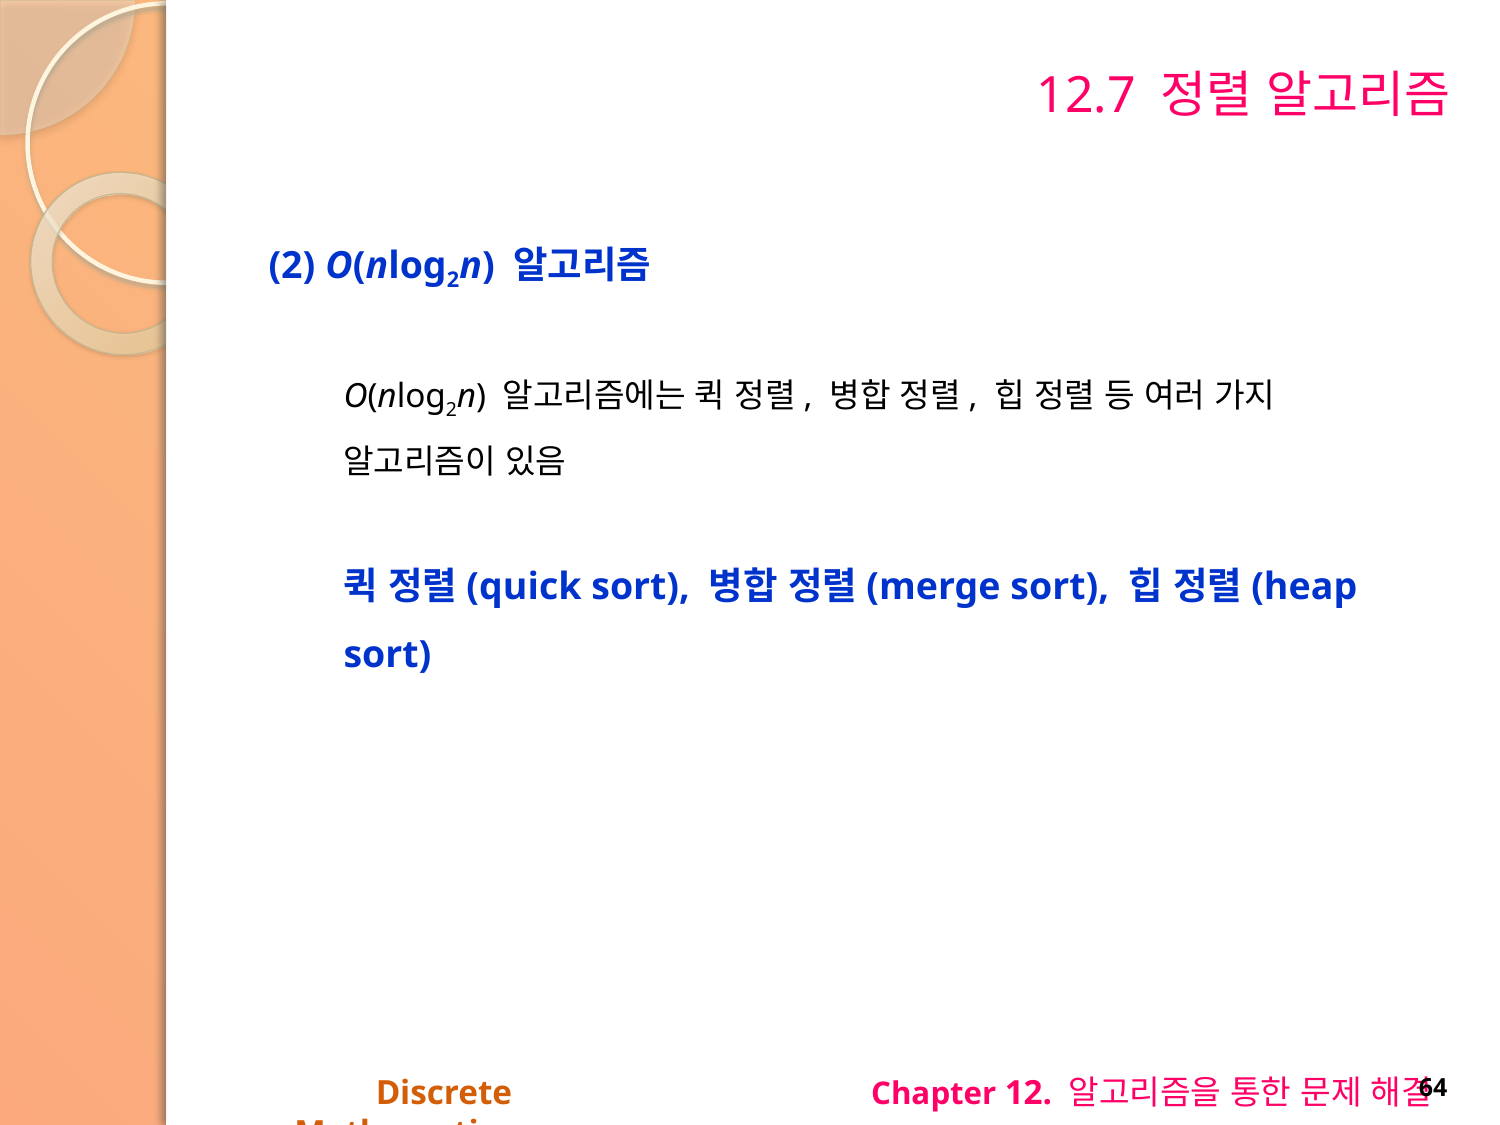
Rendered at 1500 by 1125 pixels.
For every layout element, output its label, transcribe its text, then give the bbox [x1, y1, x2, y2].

text_box Discrete Mathematics [172, 1063, 528, 1125]
title 12.7 정렬 알고리즘 [235, 45, 1466, 141]
text_box (2) O(nlog2n) 알고리즘 O(nlog2n) 알고리즘에는 퀵 정렬, 병합 정렬, 힙 정렬 등 여러 가지 알고리즘이 있음 퀵 정렬(quick sort), 병합 정렬(merge sort), 힙 정렬(heap sort) [253, 208, 1391, 683]
slide_number 64 [1382, 1071, 1484, 1114]
text_box Chapter 12. 알고리즘을 통한 문제 해결 [856, 1063, 1478, 1119]
